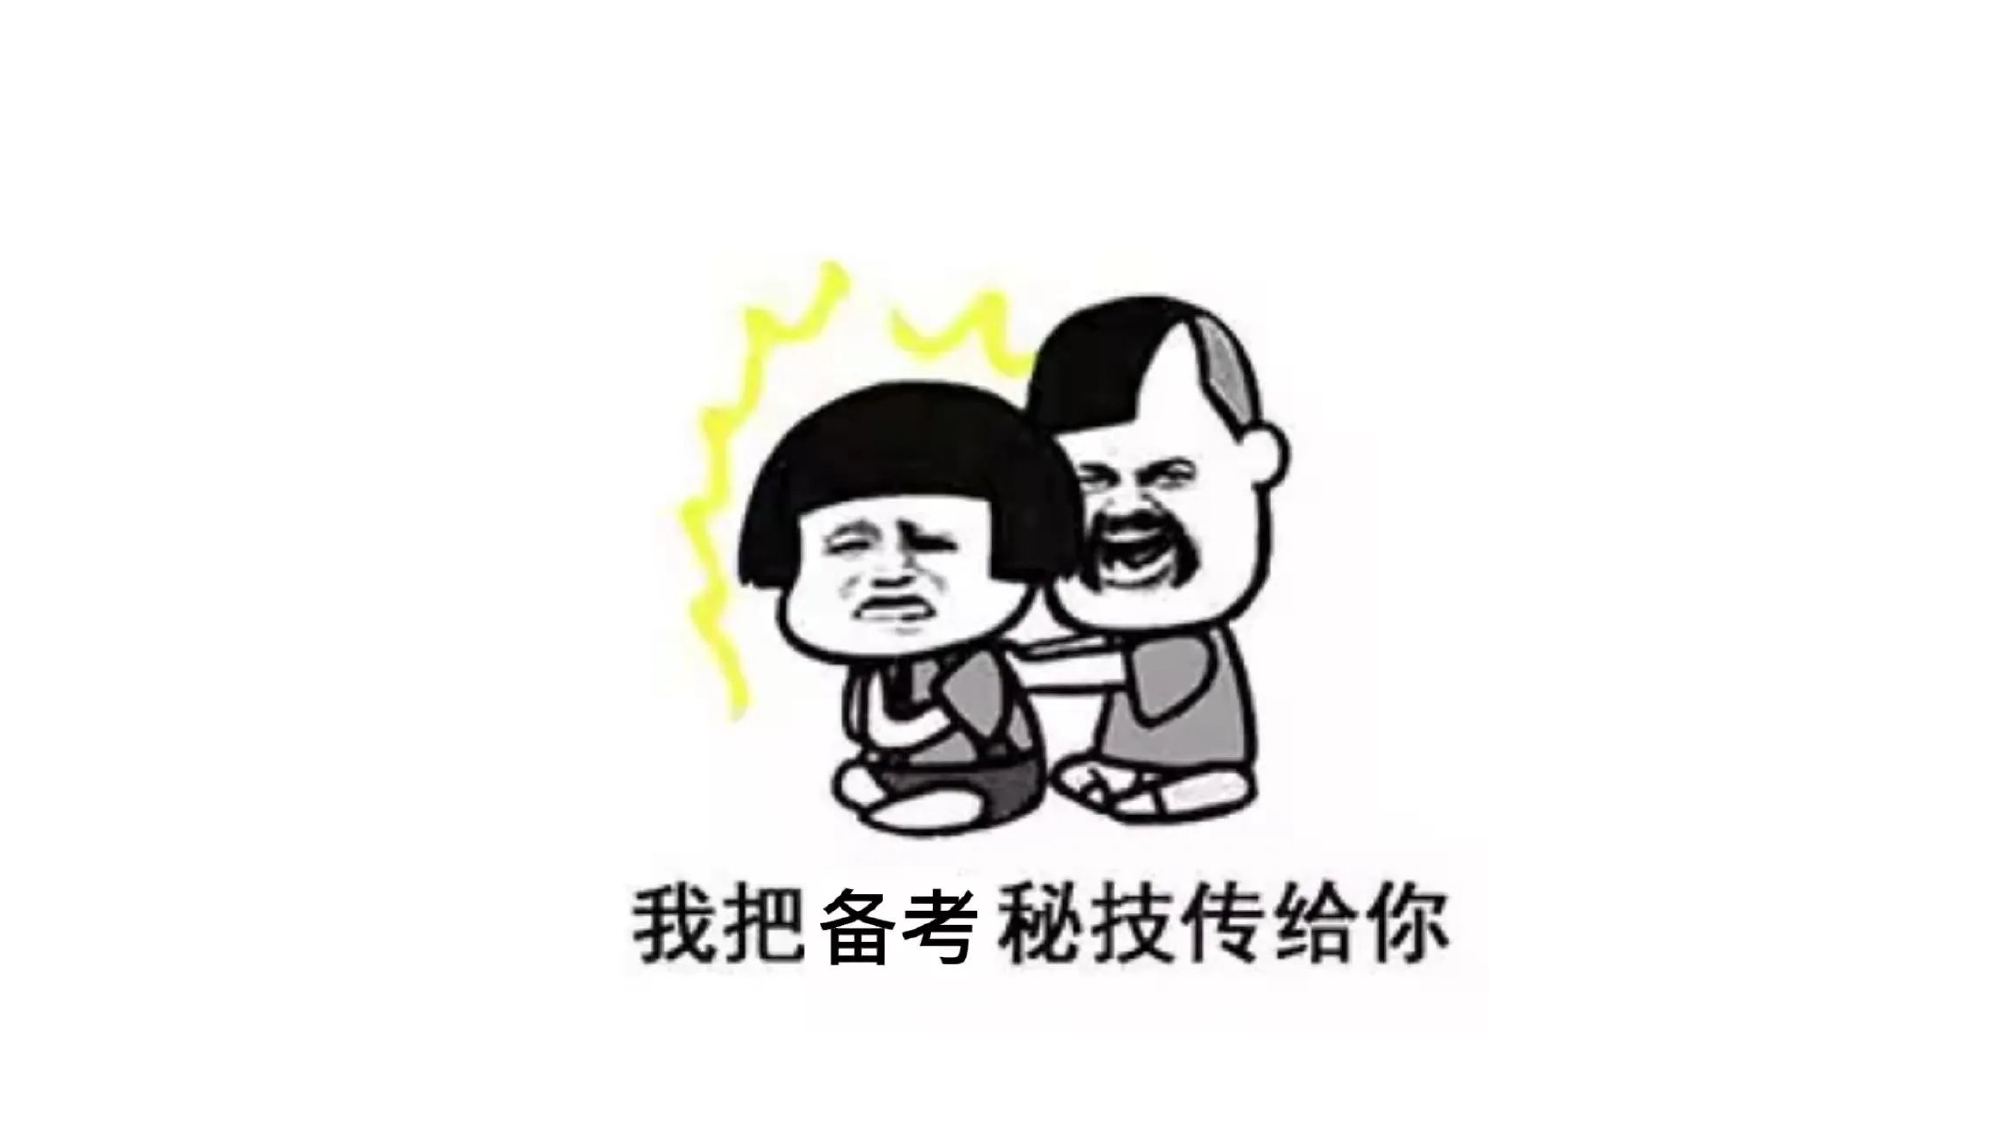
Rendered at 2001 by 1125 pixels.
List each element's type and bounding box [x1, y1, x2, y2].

picture [596, 140, 1489, 1033]
